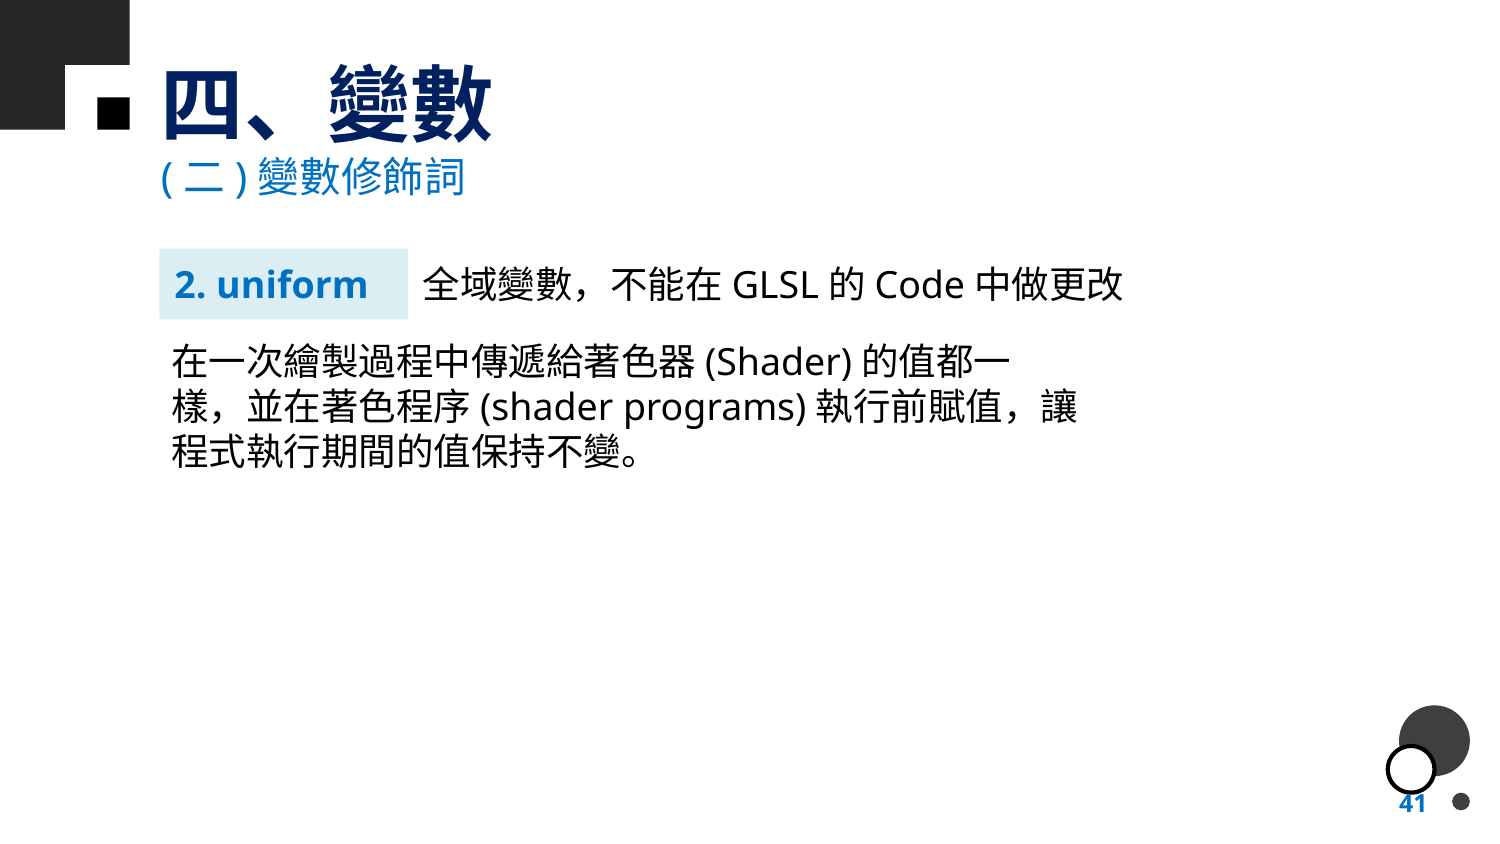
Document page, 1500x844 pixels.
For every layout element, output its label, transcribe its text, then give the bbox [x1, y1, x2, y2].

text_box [1387, 705, 1471, 811]
text_box 在一次繪製過程中傳遞給著色器(Shader)的值都一樣，並在著色程序(shader programs)執行前賦值，讓程式執行期間的值保持不變。 [156, 330, 1095, 481]
title 四、變數 [145, 32, 845, 173]
text_box 2. uniform [159, 248, 408, 320]
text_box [0, 0, 130, 130]
slide_number 41 [1092, 782, 1443, 827]
text_box 全域變數，不能在GLSL的Code中做更改 [407, 253, 1158, 314]
text_box (二)變數修飾詞 [145, 143, 714, 209]
